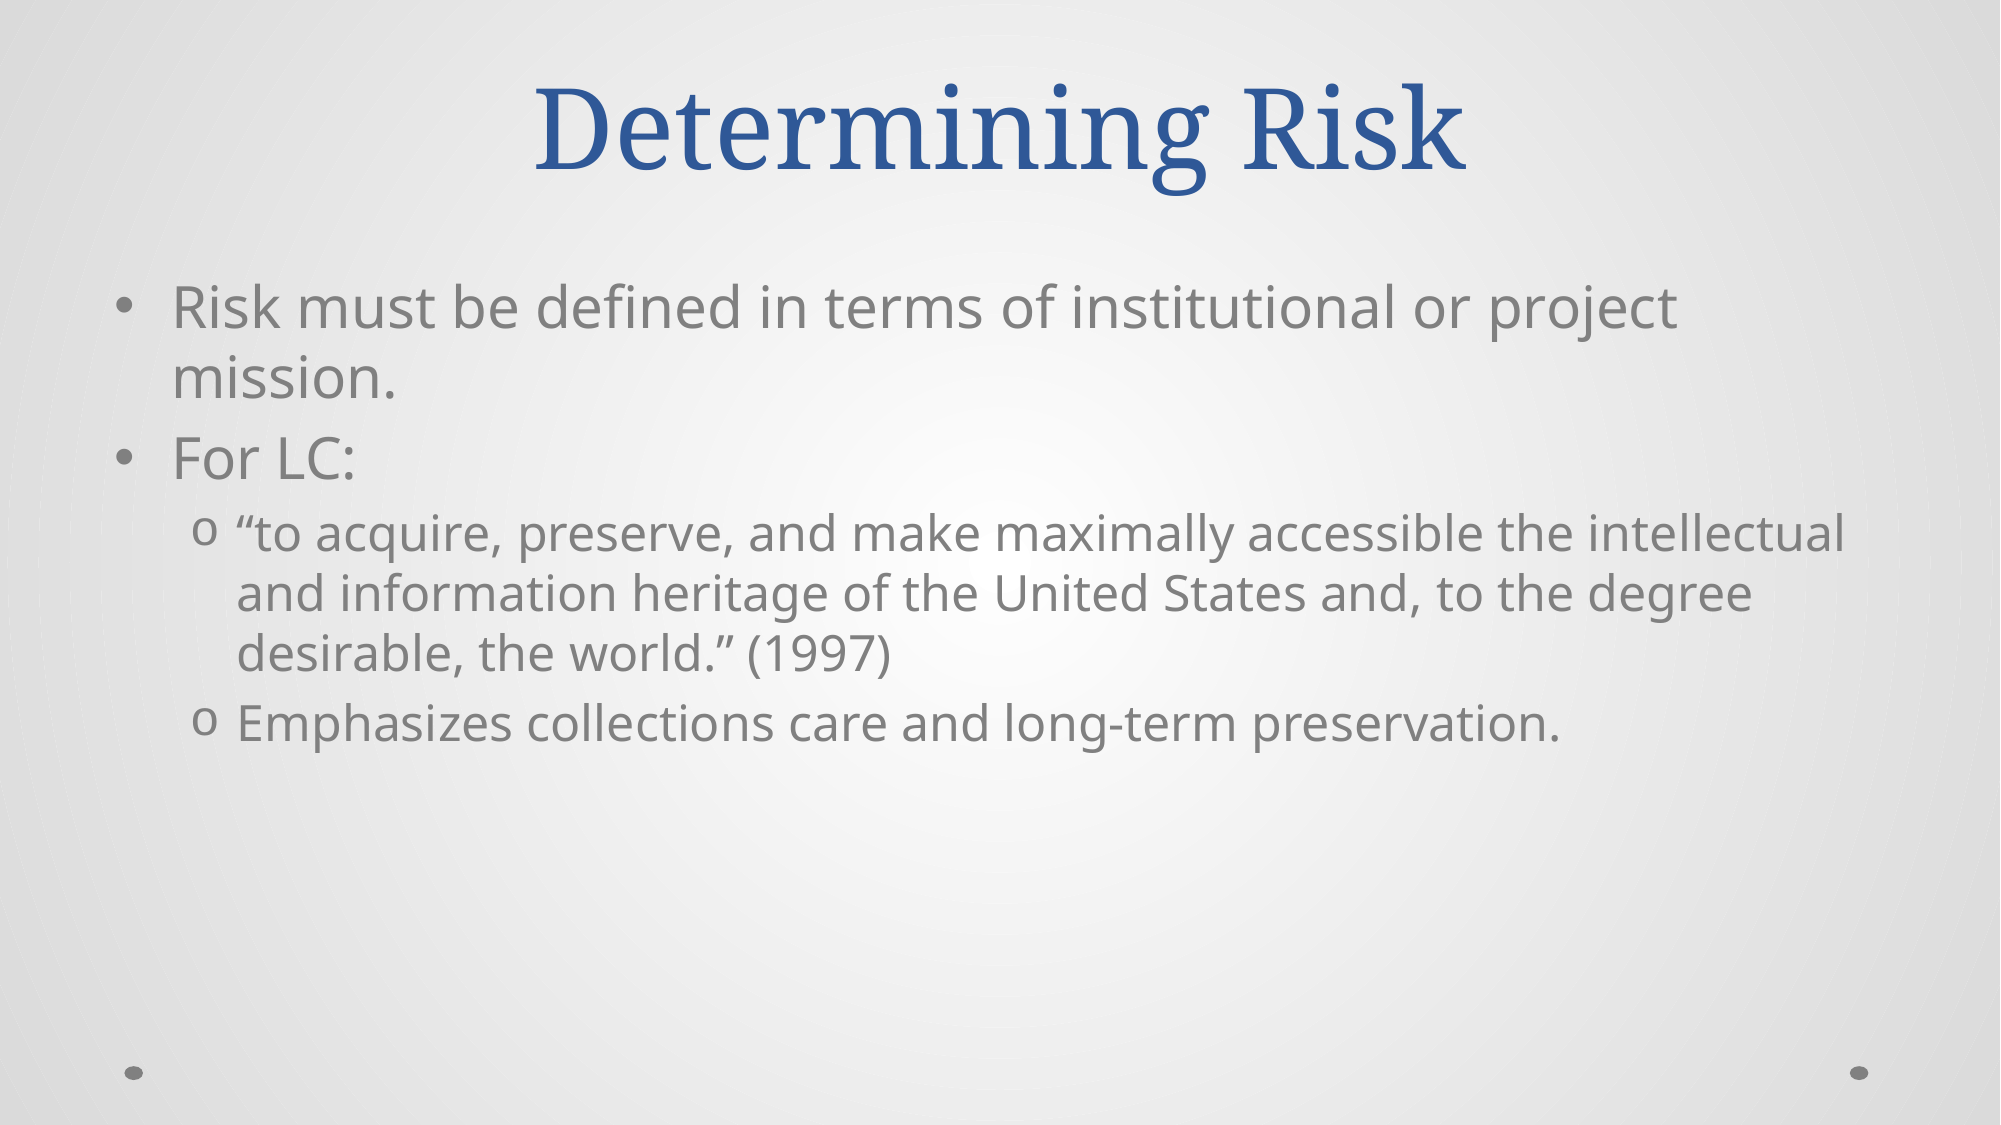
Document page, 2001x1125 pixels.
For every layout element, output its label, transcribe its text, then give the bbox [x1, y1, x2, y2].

list Risk must be defined in terms of institutional or project mission. For LC: “to acquire, preserve, and make maximally accessible the intellectual and information heritage of the United States and, to the degree desirable, the world.” (1997) Emphasizes collections care and long-term preservation. [99, 262, 1869, 1000]
title Determining Risk [99, 0, 1900, 263]
